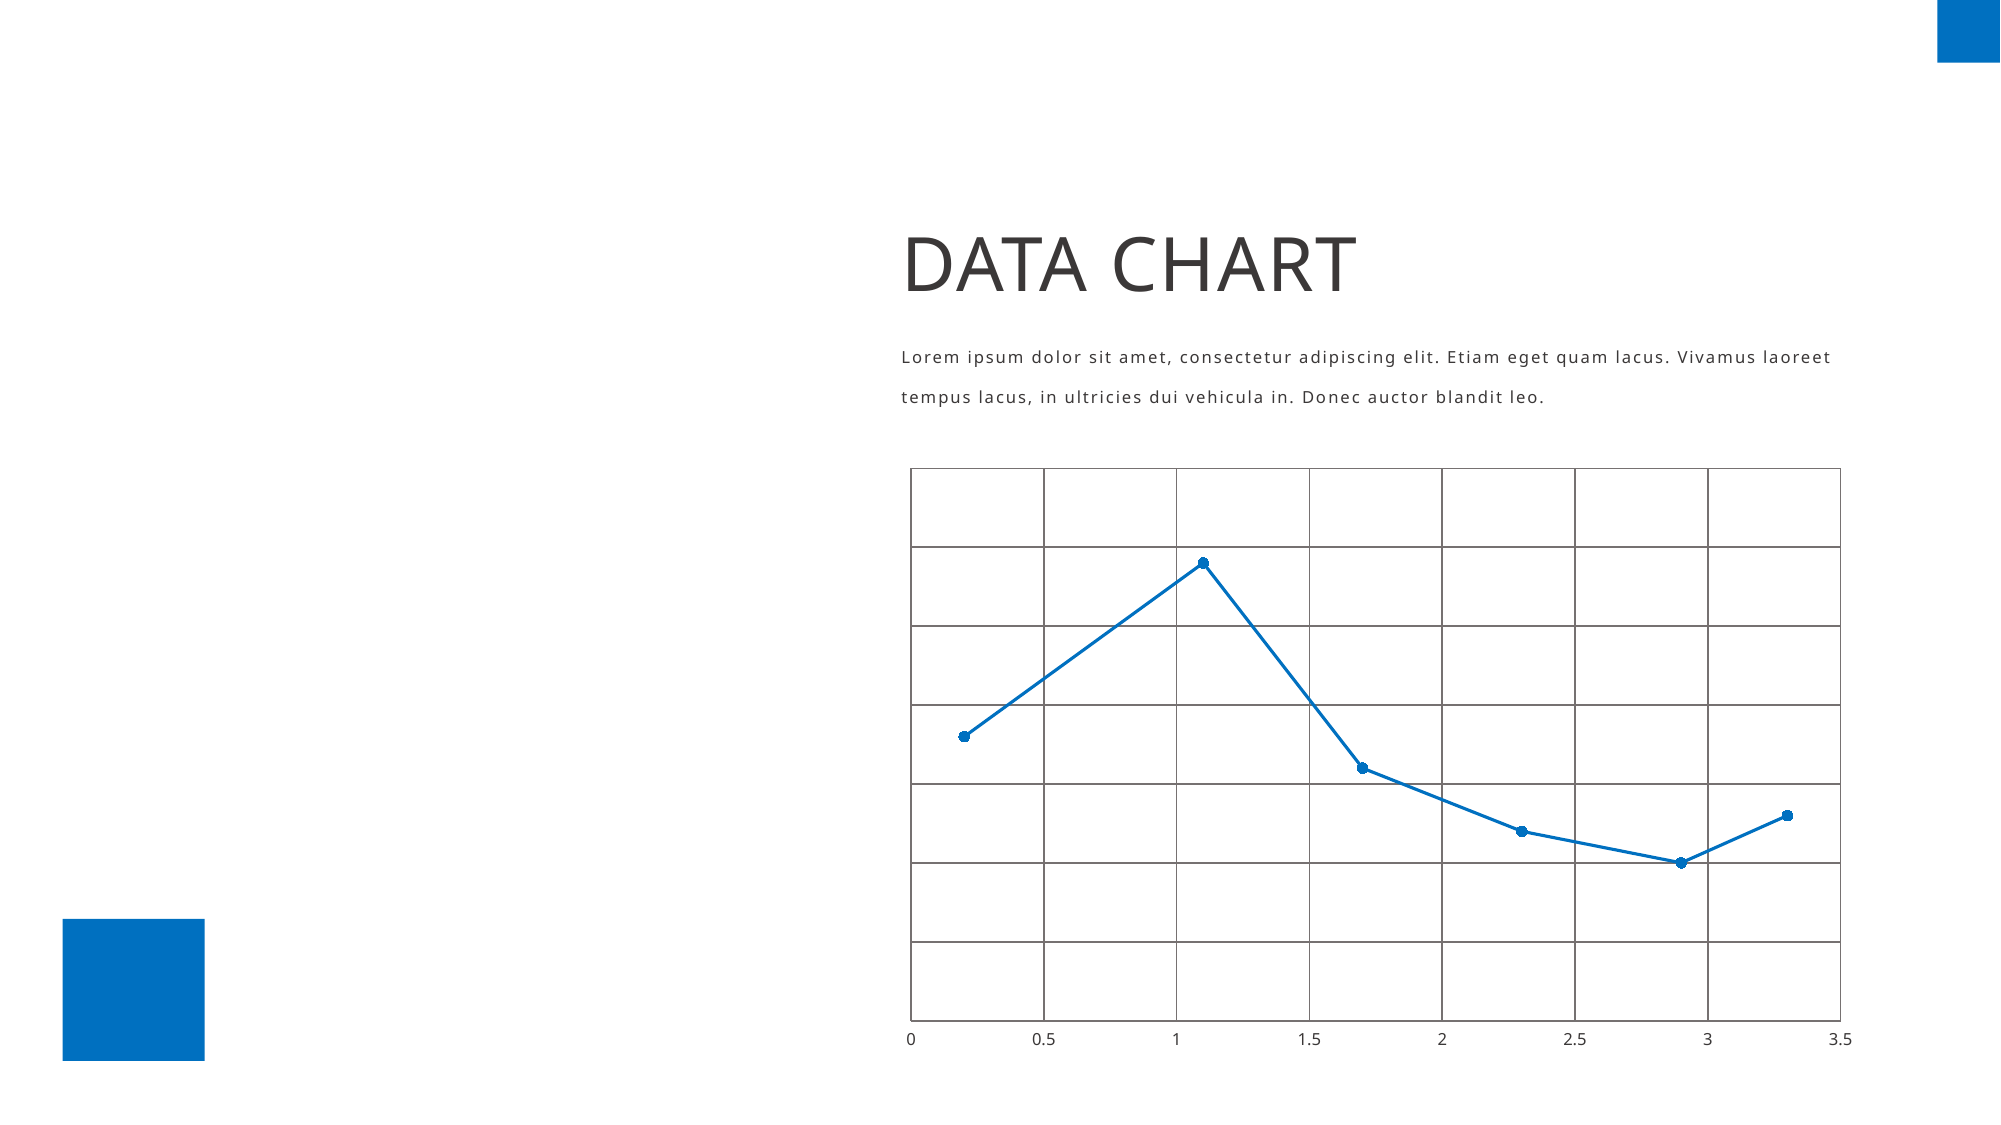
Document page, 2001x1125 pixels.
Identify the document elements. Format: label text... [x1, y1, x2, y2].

picture [62, 62, 777, 1063]
text_box DATA CHART [886, 163, 1569, 314]
text_box [1936, 0, 2000, 64]
text_box Lorem ipsum dolor sit amet, consectetur adipiscing elit. Etiam eget quam lacus. Vivamus laoreet tempus lacus, in ultricies dui vehicula in. Donec auctor blandit leo. [886, 319, 1873, 415]
chart [886, 456, 1873, 1063]
